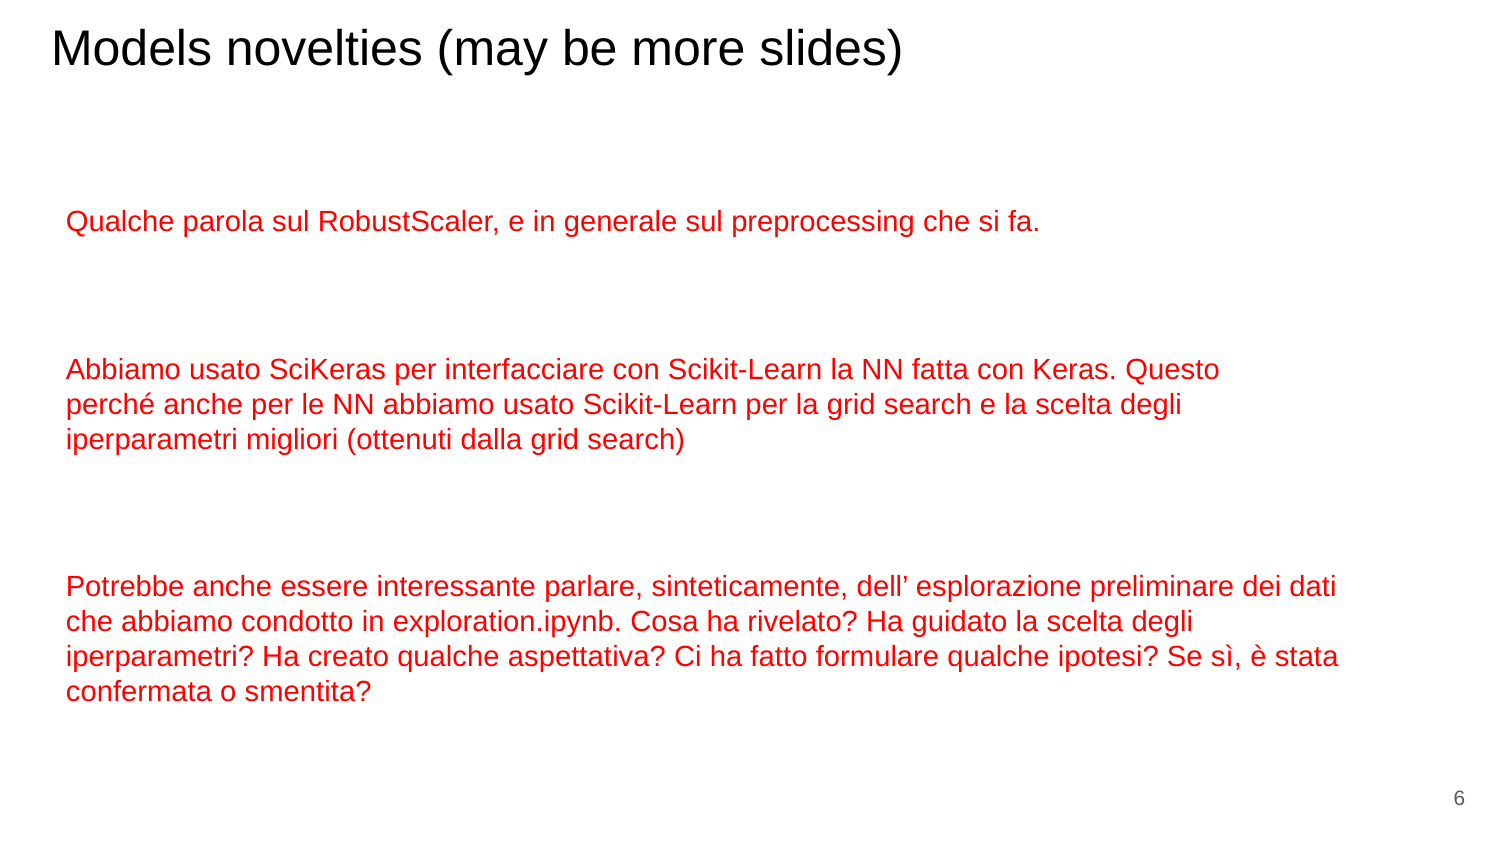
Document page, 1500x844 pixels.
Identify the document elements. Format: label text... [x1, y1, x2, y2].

slide_number 6 [1389, 764, 1480, 830]
title Models novelties (may be more slides) [51, 0, 1449, 94]
text_box Abbiamo usato SciKeras per interfacciare con Scikit-Learn la NN fatta con Keras. Questo perché anche per le NN abbiamo usato Scikit-Learn per la grid search e la scelta degli iperparametri migliori (ottenuti dalla grid search) [51, 343, 1320, 463]
text_box Qualche parola sul RobustScaler, e in generale sul preprocessing che si fa. [51, 194, 1390, 245]
text_box Potrebbe anche essere interessante parlare, sinteticamente, dell’ esplorazione preliminare dei dati che abbiamo condotto in exploration.ipynb. Cosa ha rivelato? Ha guidato la scelta degli iperparametri? Ha creato qualche aspettativa? Ci ha fatto formulare qualche ipotesi? Se sì, è stata confermata o smentita? [51, 559, 1374, 715]
